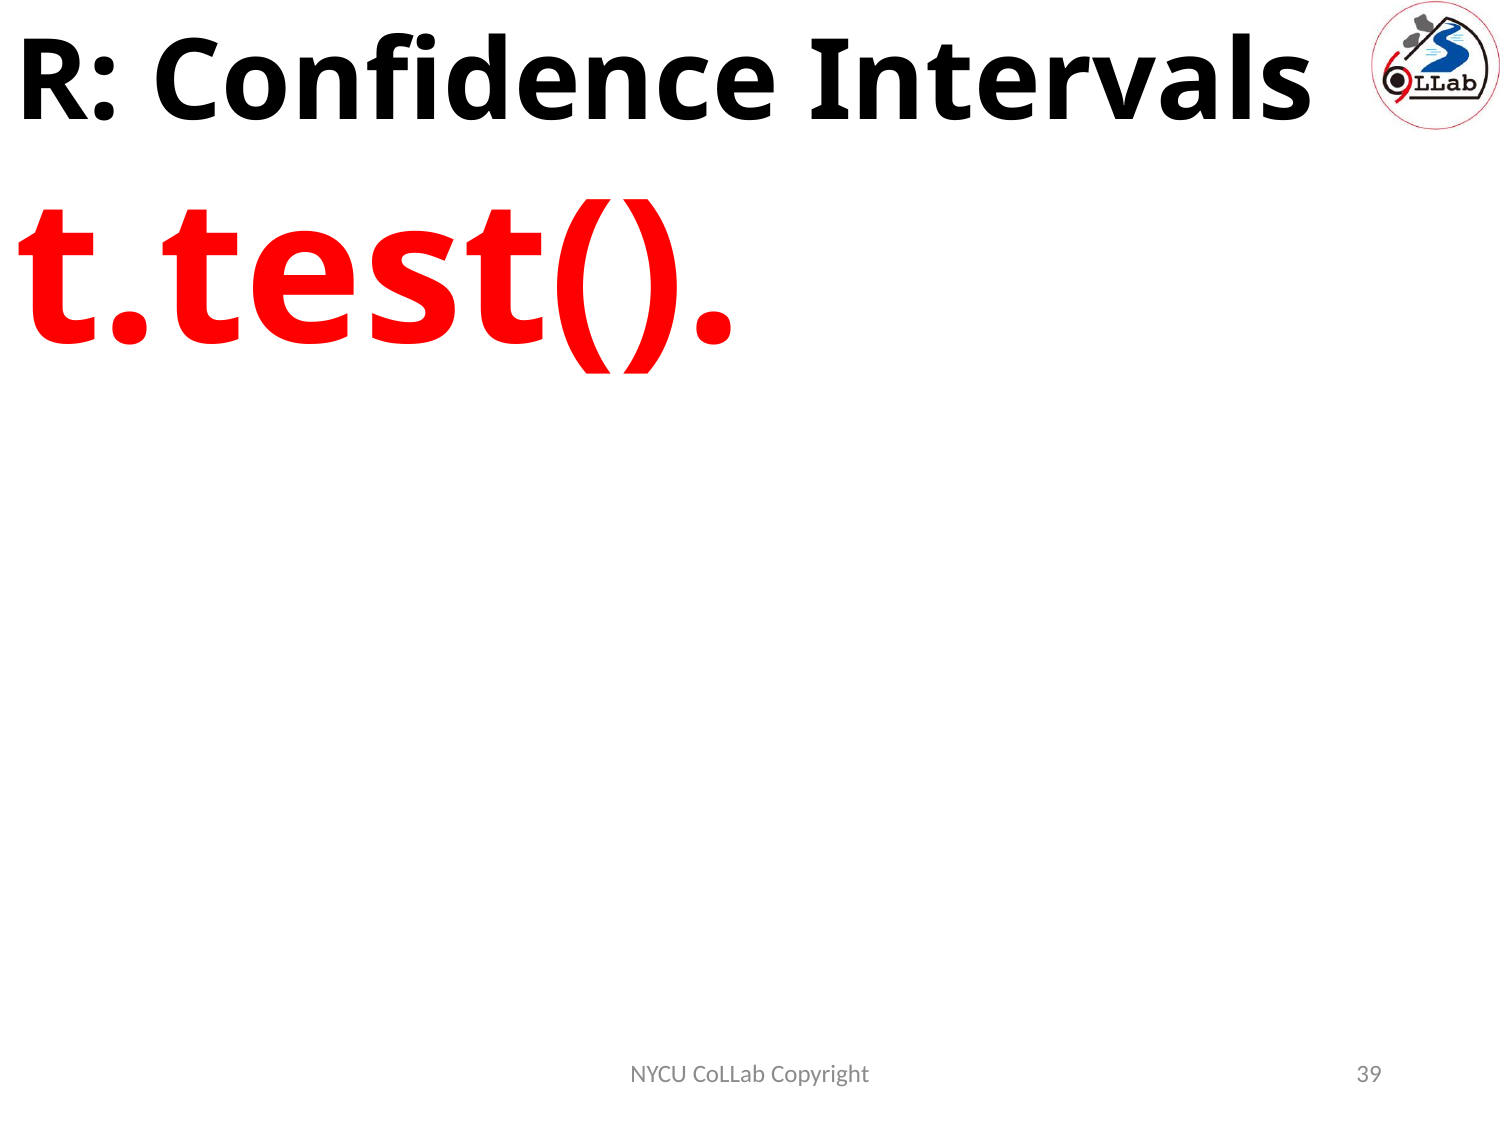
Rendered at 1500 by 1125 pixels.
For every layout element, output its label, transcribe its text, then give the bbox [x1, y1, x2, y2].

picture [1370, 0, 1500, 131]
text_box R: Confidence Intervals t.test(). [0, 0, 1500, 1125]
